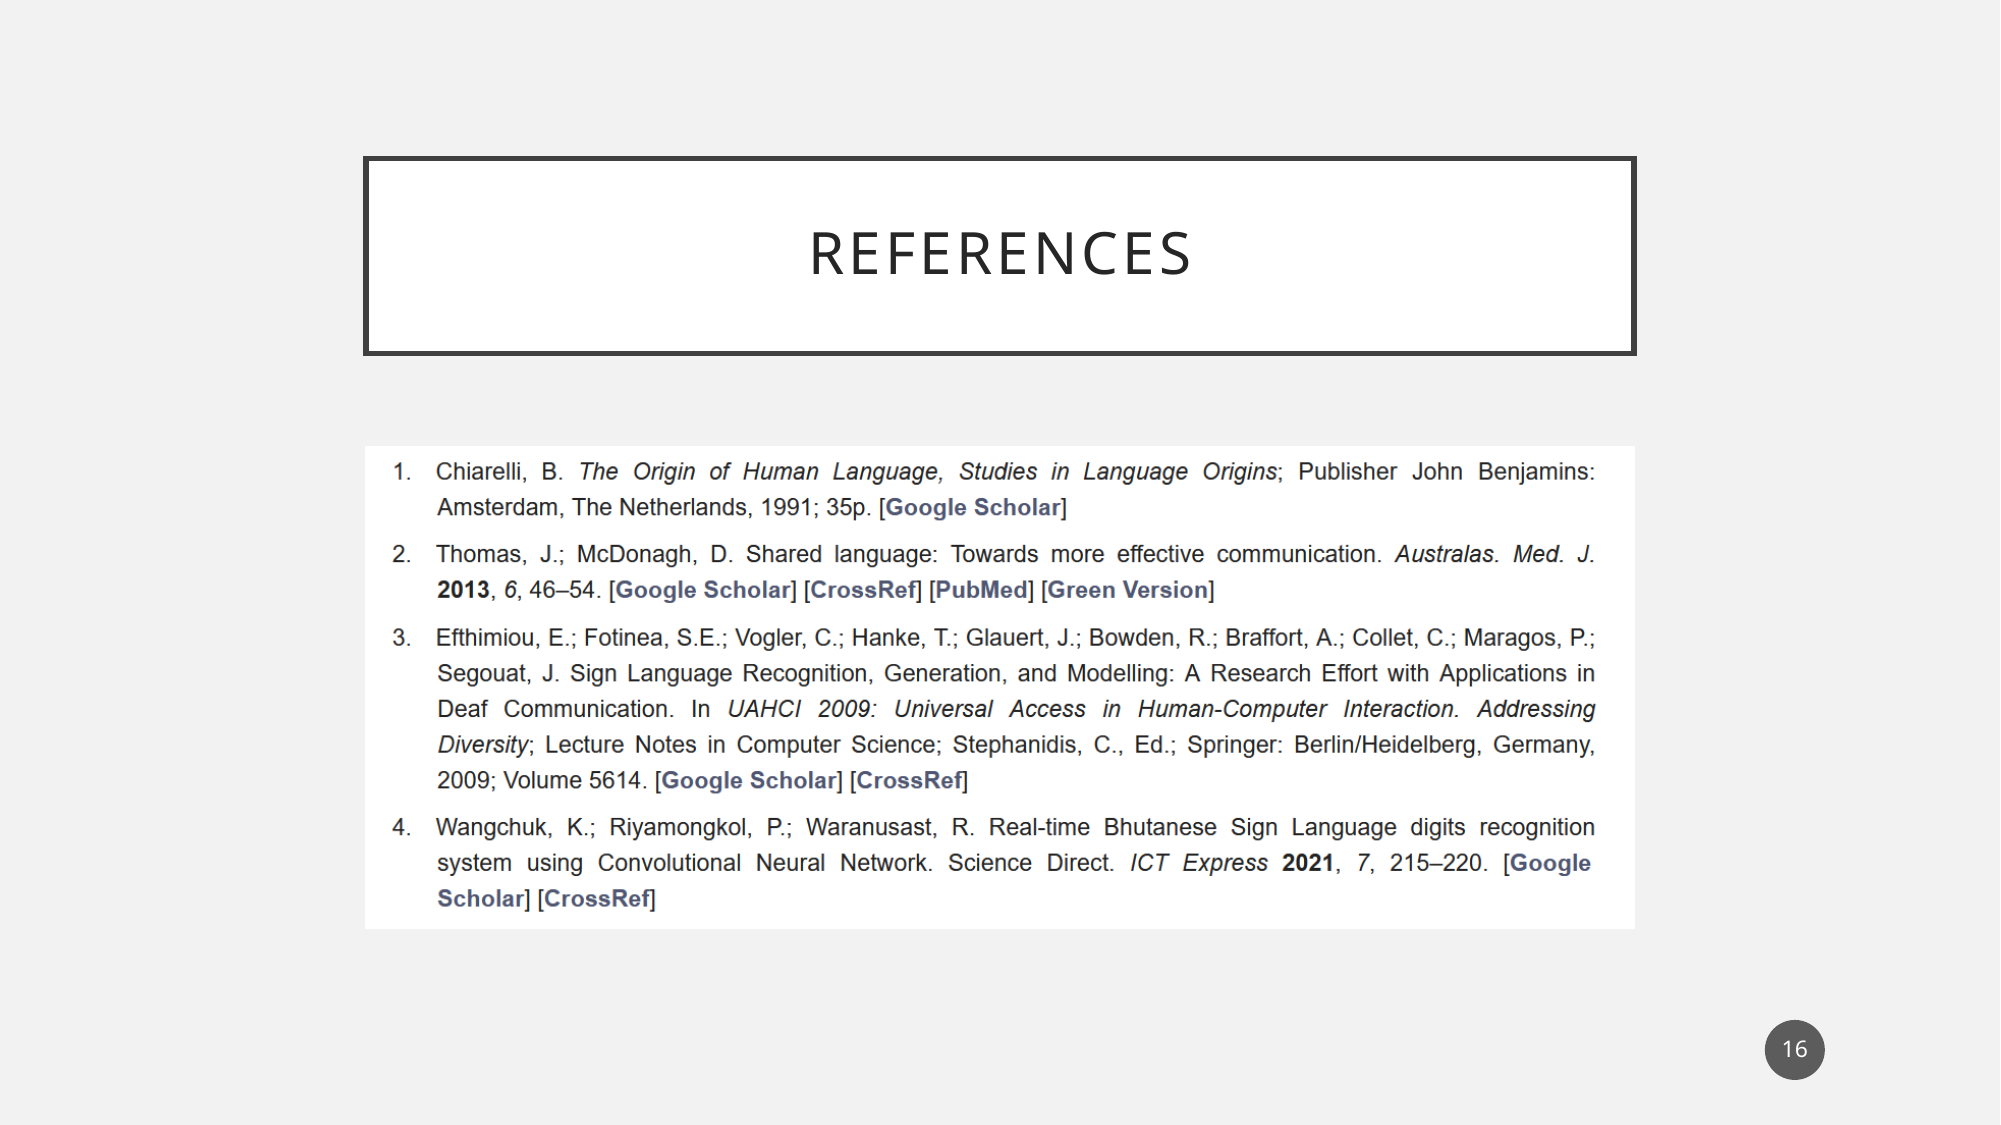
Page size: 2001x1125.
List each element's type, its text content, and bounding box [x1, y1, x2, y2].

title References [363, 156, 1637, 356]
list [365, 446, 1635, 929]
slide_number 16 [1764, 1019, 1825, 1080]
